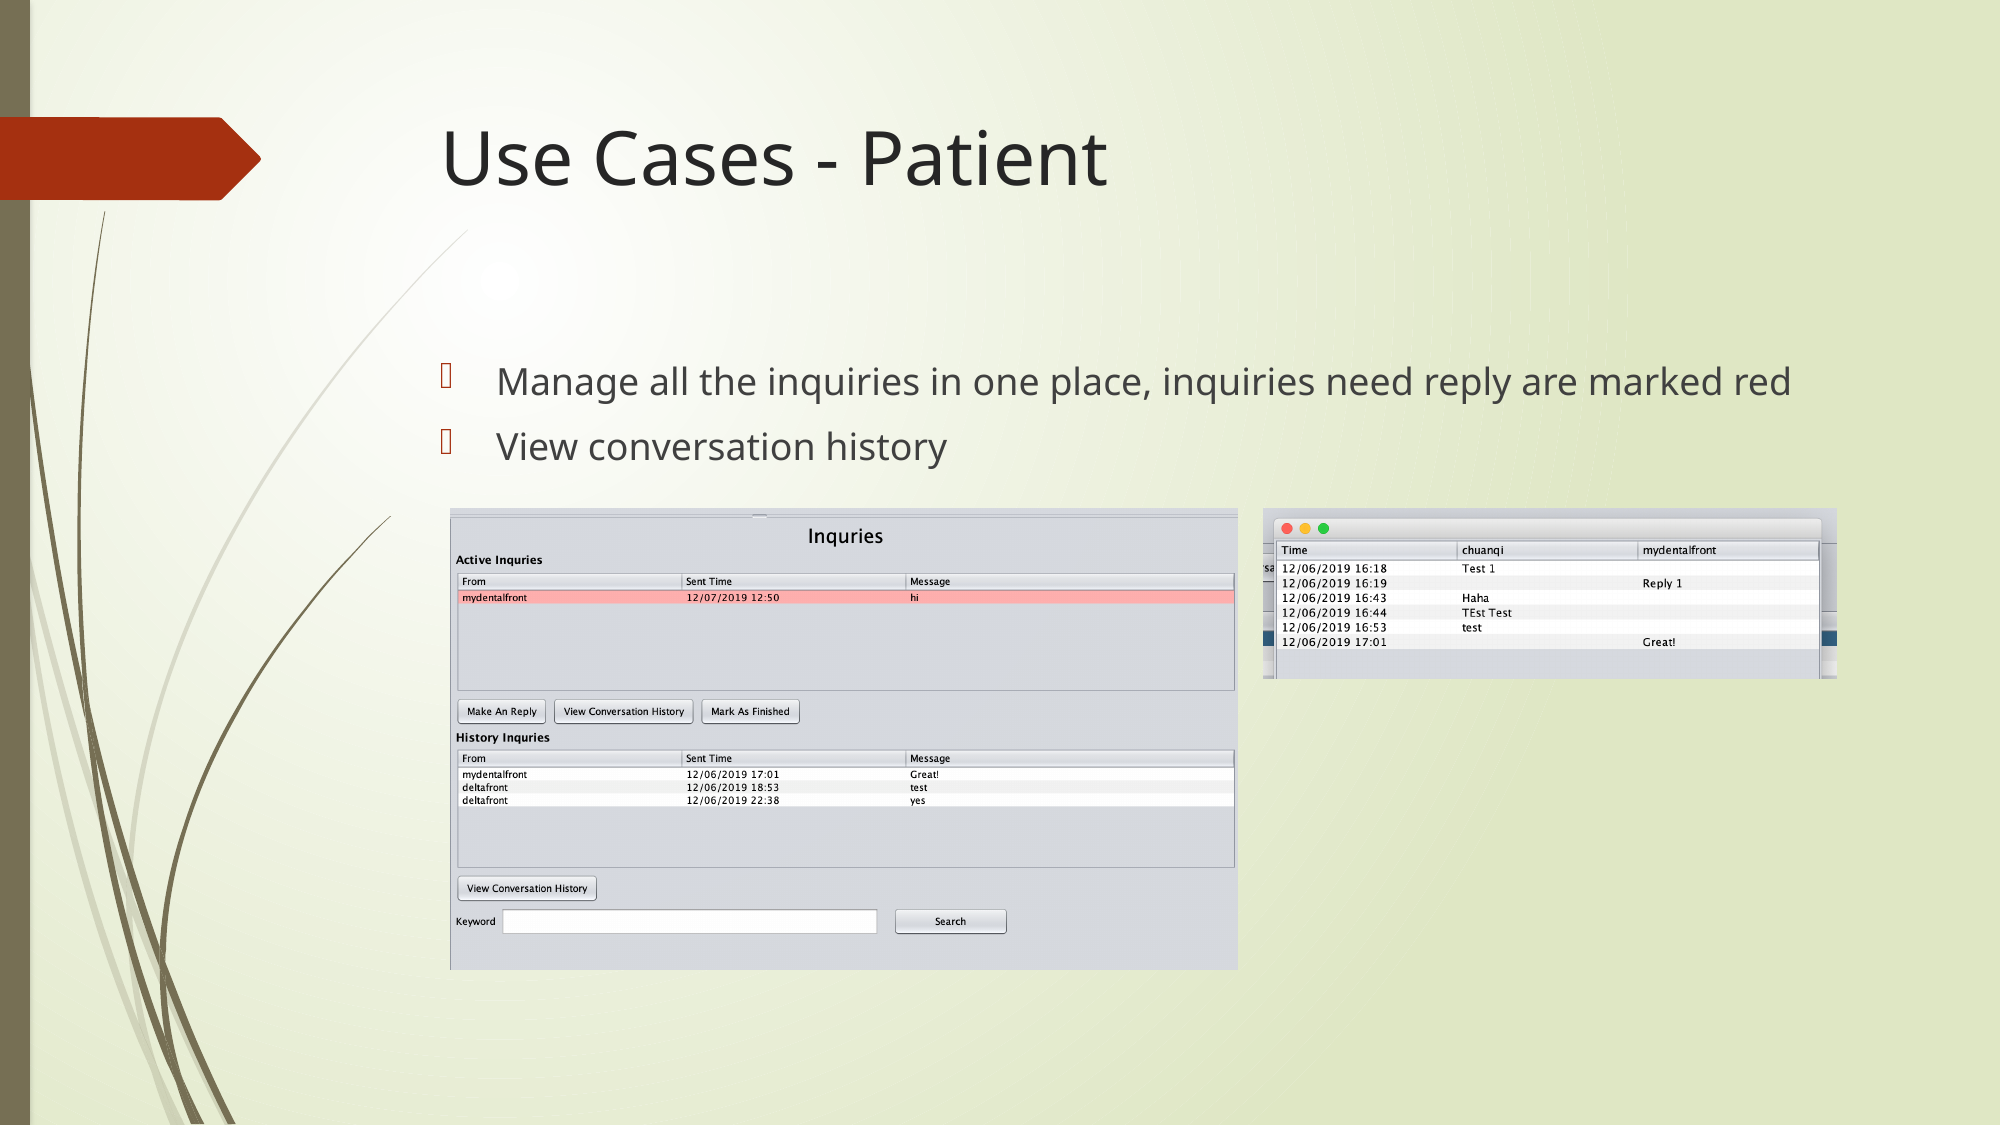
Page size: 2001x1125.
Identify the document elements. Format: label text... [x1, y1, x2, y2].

picture [449, 508, 1238, 970]
title Use Cases - Patient [425, 102, 1888, 313]
list Manage all the inquiries in one place, inquiries need reply are marked red View conversation history [424, 350, 1888, 970]
picture [1262, 508, 1837, 679]
